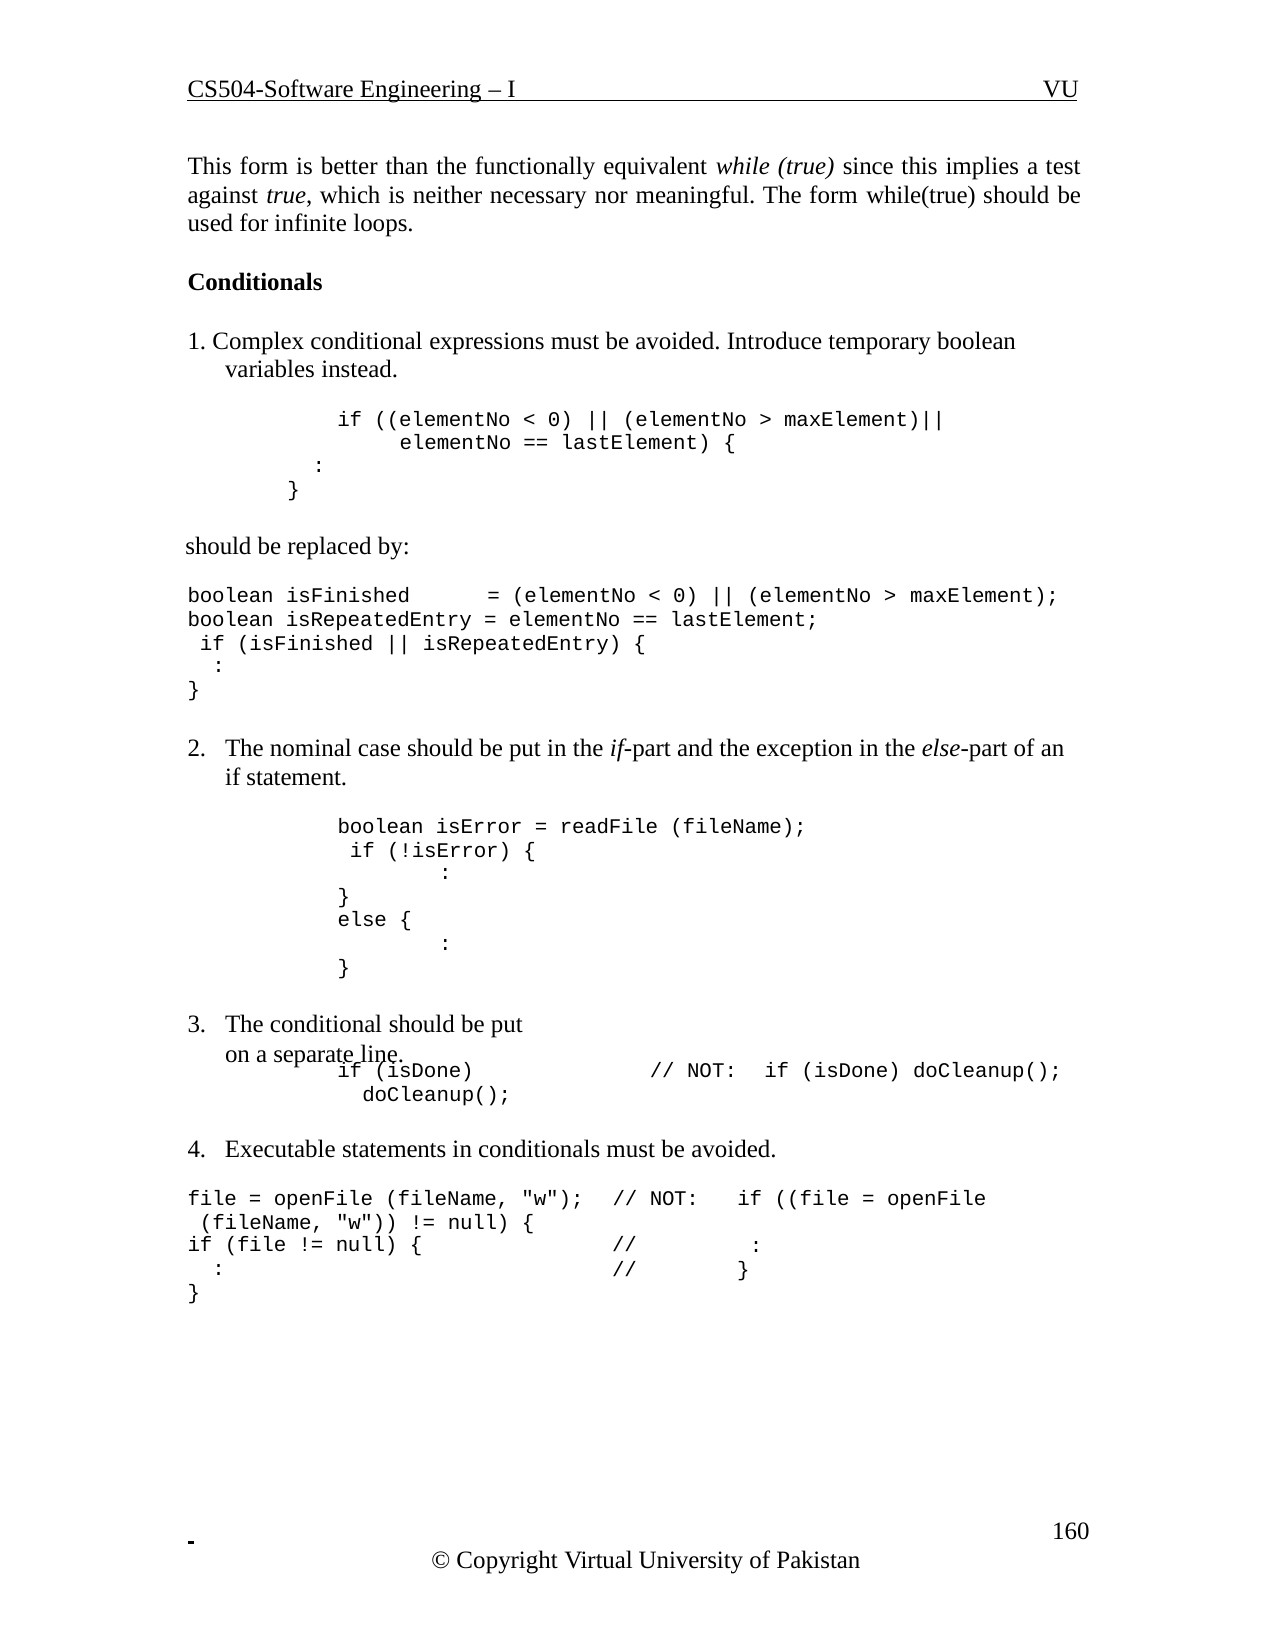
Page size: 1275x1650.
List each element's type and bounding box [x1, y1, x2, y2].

text_box [610, 1184, 702, 1210]
text_box [185, 581, 1090, 1106]
text_box [735, 1231, 765, 1281]
text_box [185, 1186, 590, 1305]
text_box [735, 1184, 990, 1210]
slide_number [185, 1509, 1092, 1650]
text_box [185, 1132, 781, 1163]
text_box [609, 1231, 640, 1281]
text_box [185, 72, 1090, 560]
